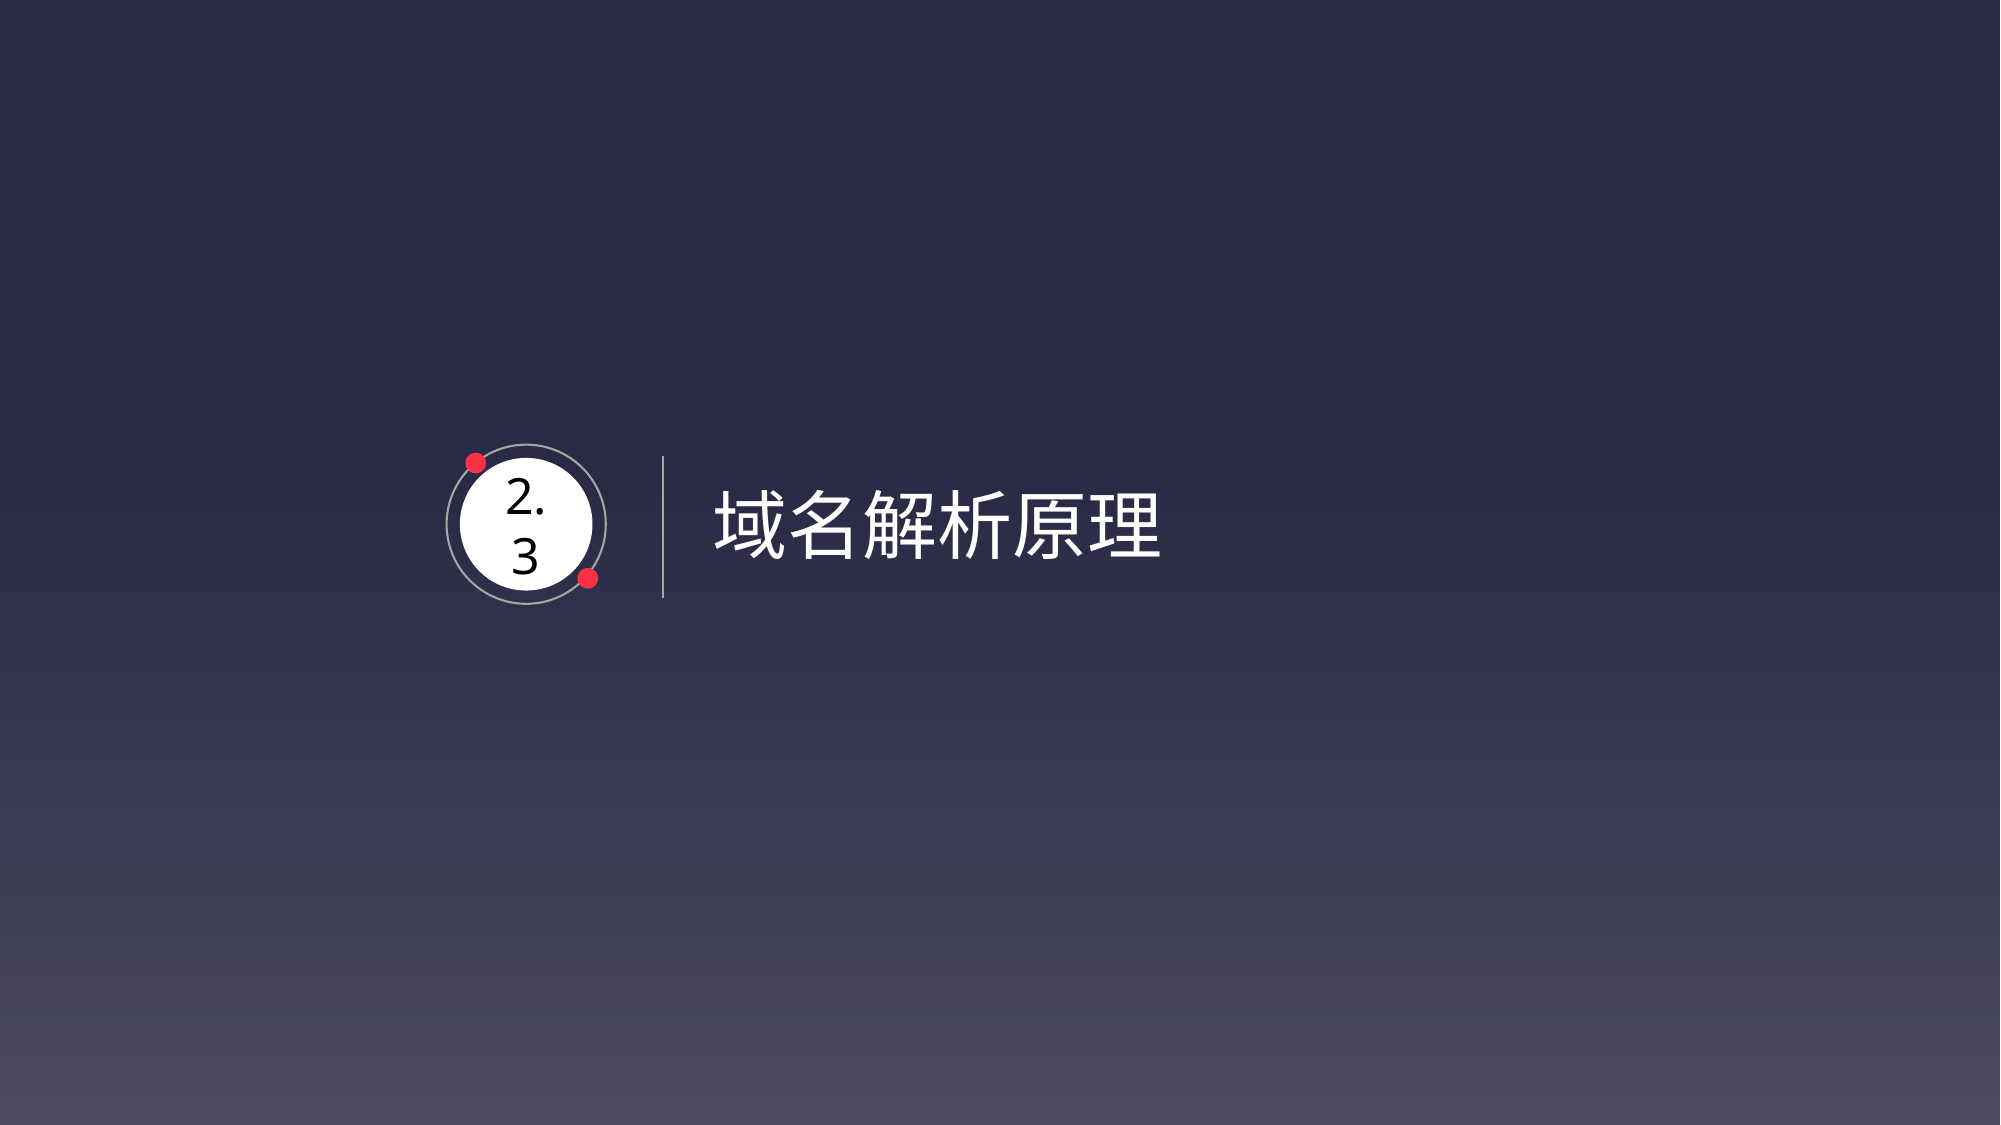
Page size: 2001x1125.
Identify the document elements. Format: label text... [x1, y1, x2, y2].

text_box 域名解析原理 [698, 471, 1668, 577]
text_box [446, 444, 606, 604]
